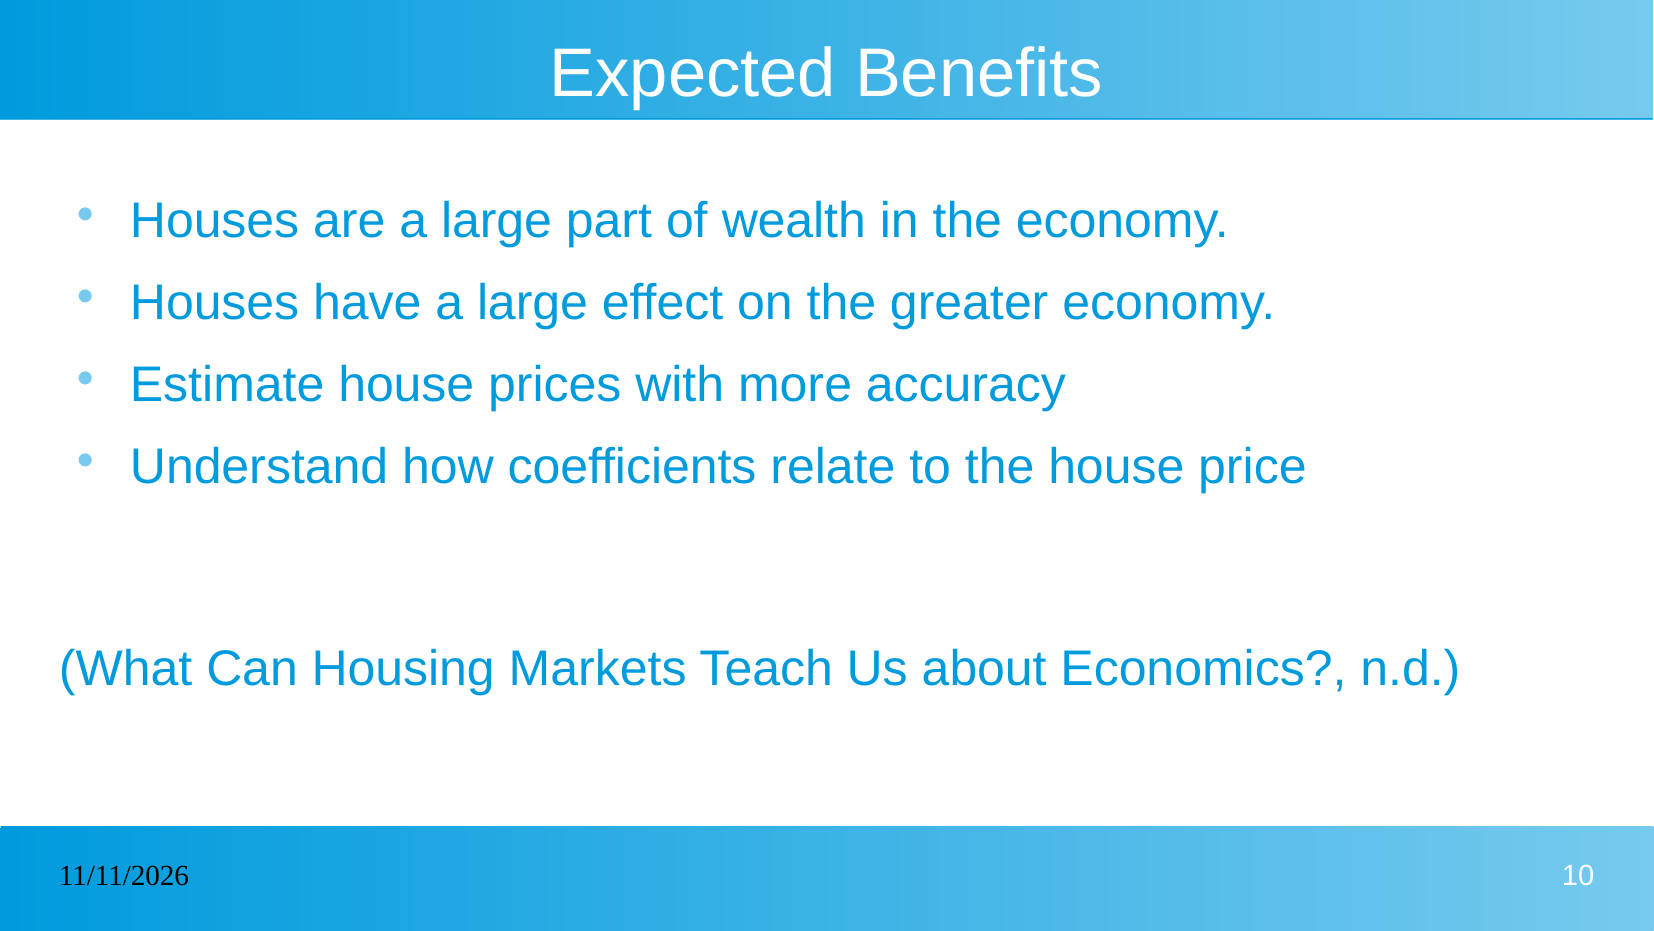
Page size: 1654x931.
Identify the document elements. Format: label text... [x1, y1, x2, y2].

picture [260, 828, 1654, 931]
list Houses are a large part of wealth in the economy. Houses have a large effect on the greater economy. Estimate house prices with more accuracy Understand how coefficients relate to the house price (What Can Housing Markets Teach Us about Economics?, n.d.) [59, 187, 1595, 778]
slide_number 10 [1210, 856, 1595, 916]
title Expected Benefits [59, 29, 1595, 108]
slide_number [59, 856, 443, 916]
